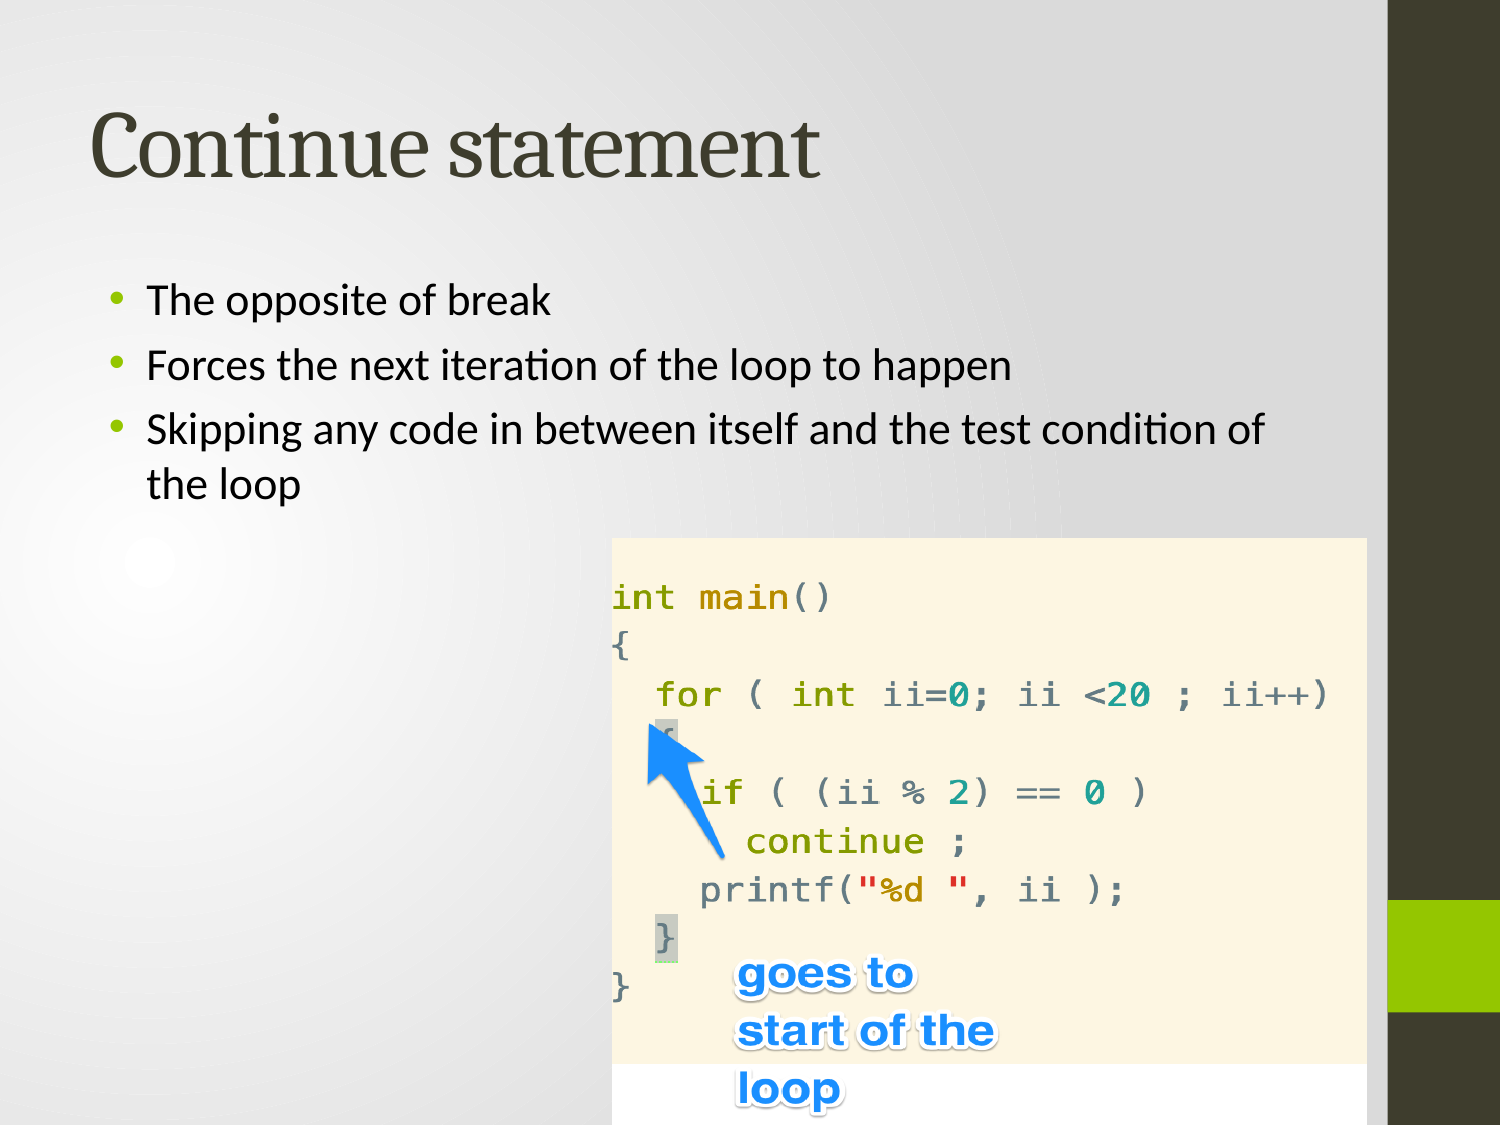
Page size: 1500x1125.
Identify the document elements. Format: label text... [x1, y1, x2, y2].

list The opposite of break Forces the next iteration of the loop to happen Skipping any code in between itself and the test condition of the loop [75, 262, 1325, 1050]
title Continue statement [75, 45, 1325, 233]
picture [611, 537, 1368, 1125]
